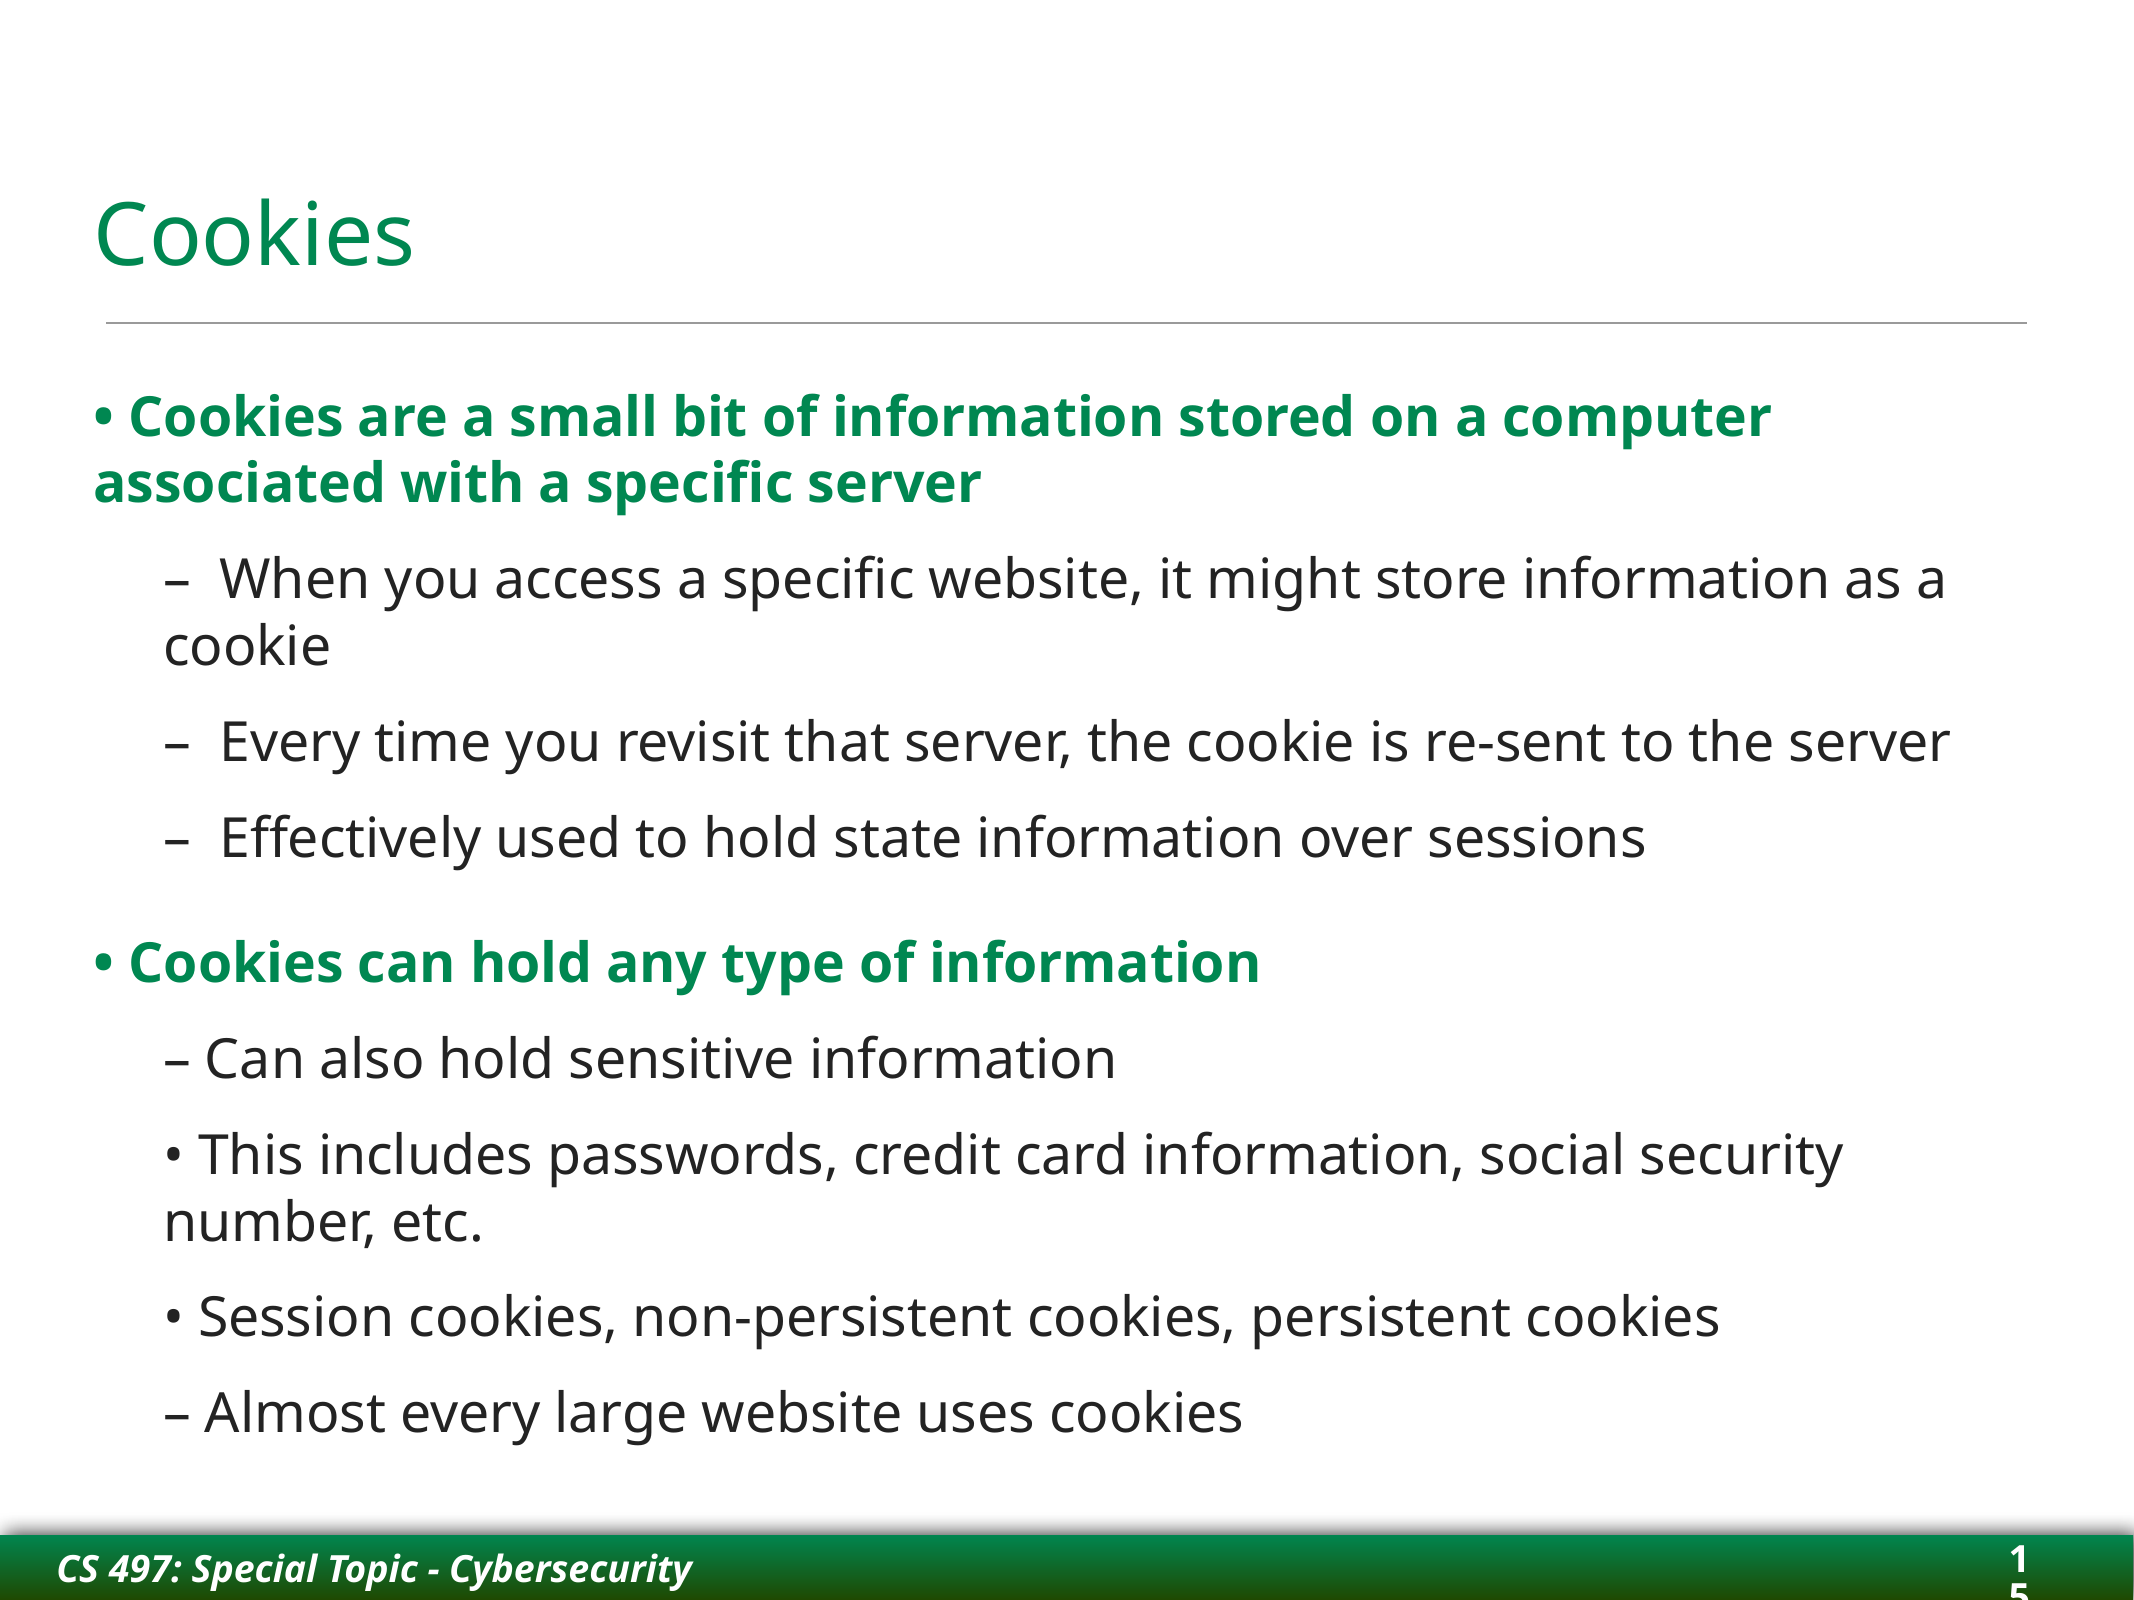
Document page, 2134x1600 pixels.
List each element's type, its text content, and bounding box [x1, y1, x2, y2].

list • Cookies are a small bit of information stored on a computer associated with a specific server – When you access a specific website, it might store information as a cookie – Every time you revisit that server, the cookie is re-sent to the server – Effectively used to hold state information over sessions • Cookies can hold any type of information – Can also hold sensitive information • This includes passwords, credit card information, social security number, etc. • Session cookies, non-persistent cookies, persistent cookies – Almost every large website uses cookies [93, 380, 2041, 1459]
slide_number 15 [2008, 1534, 2049, 1582]
title Cookies [93, 53, 2041, 284]
